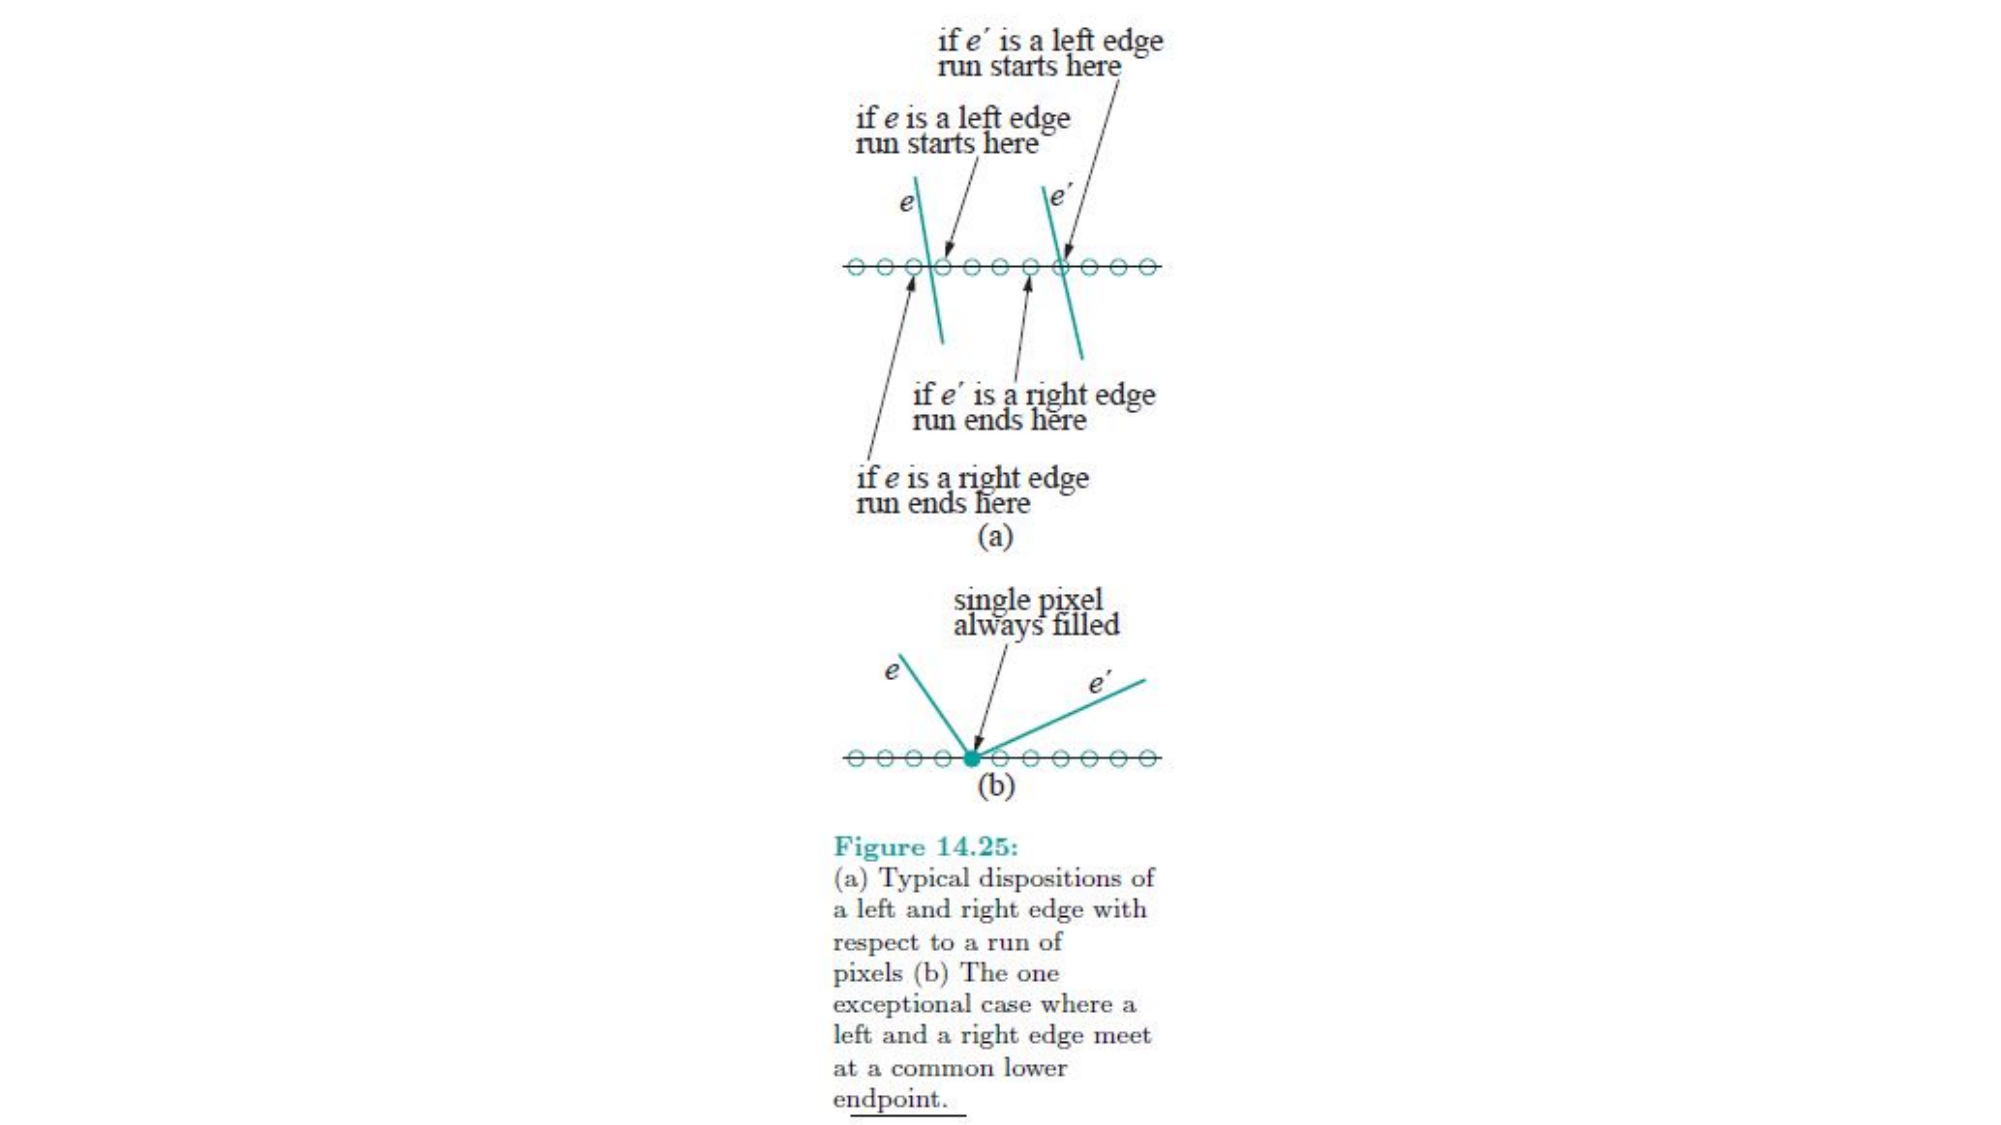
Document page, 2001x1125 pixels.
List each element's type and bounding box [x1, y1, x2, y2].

picture [818, 0, 1182, 1125]
